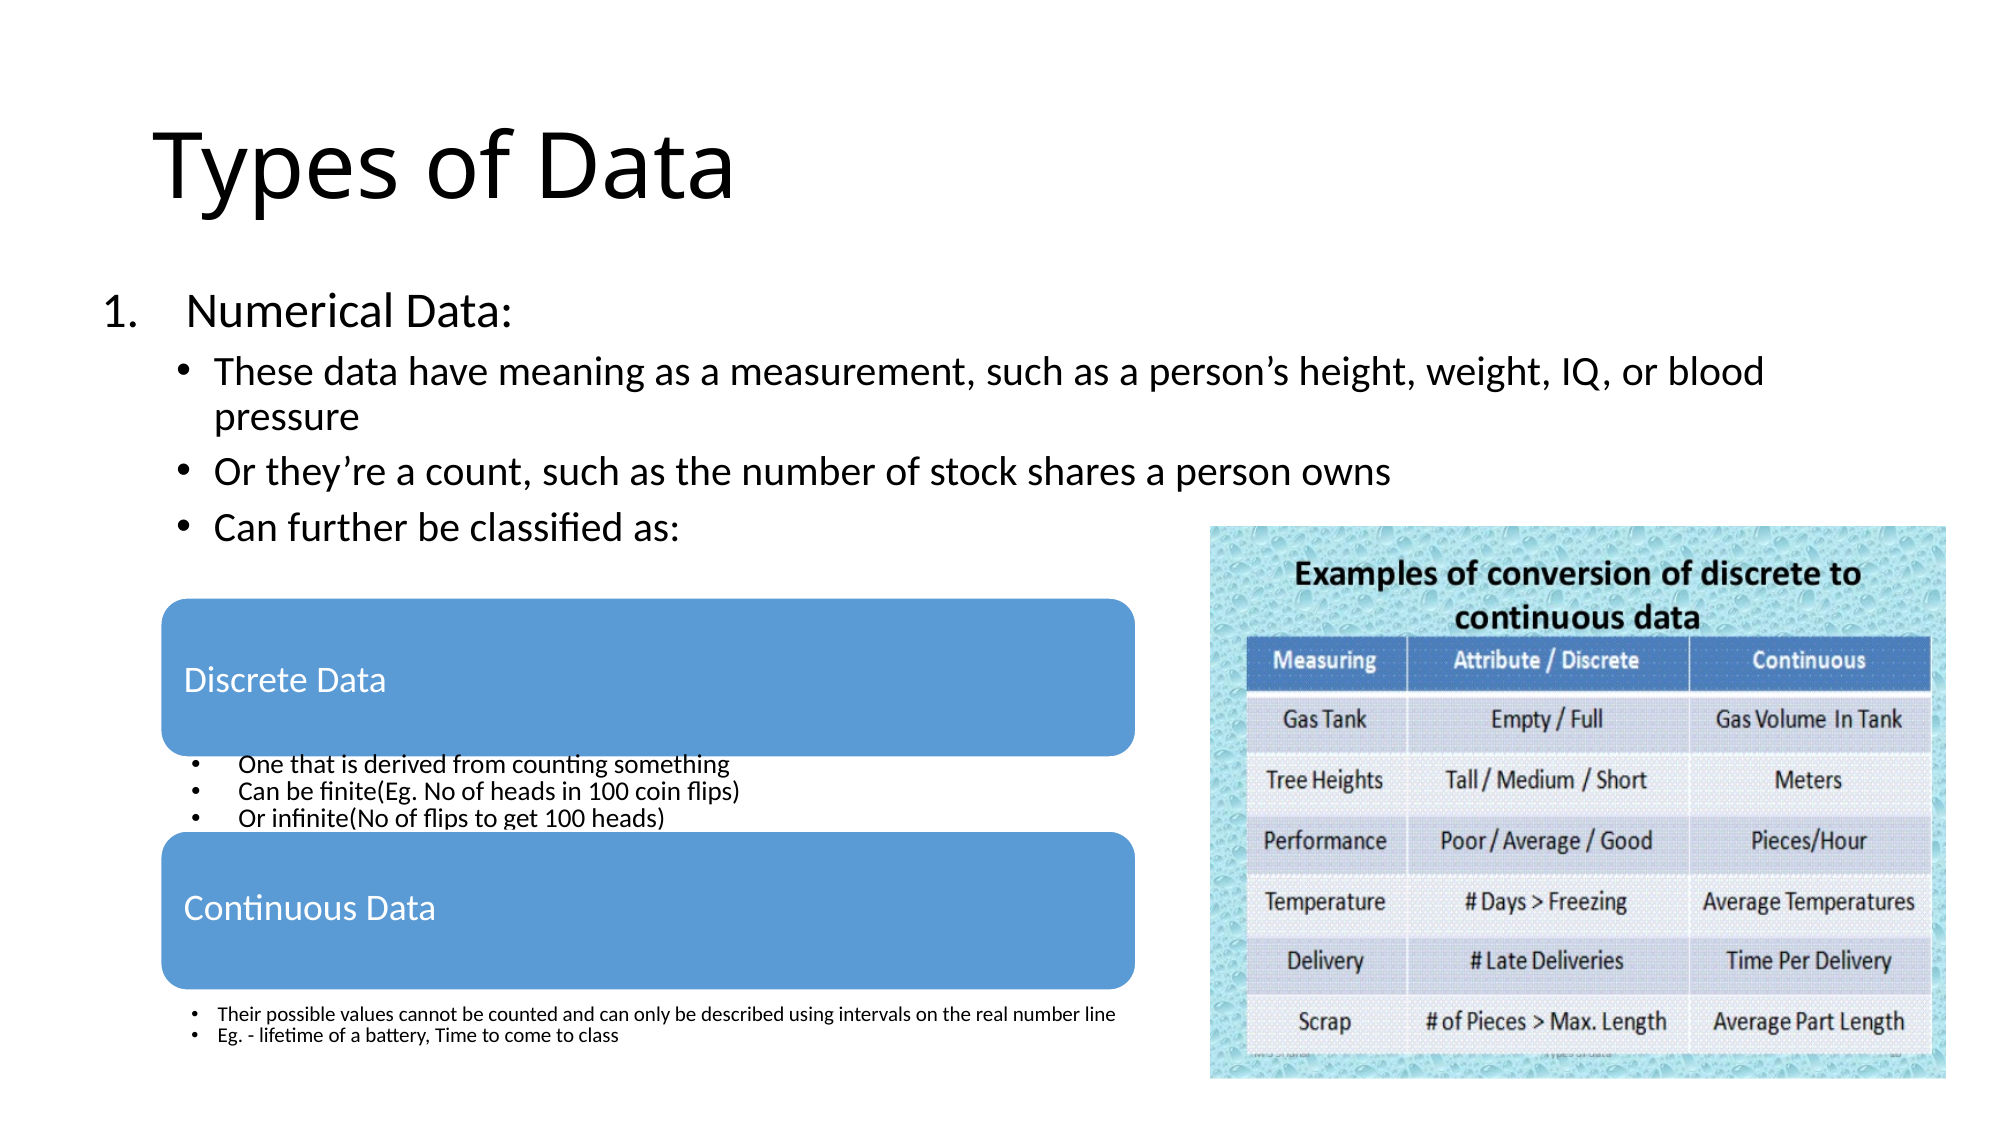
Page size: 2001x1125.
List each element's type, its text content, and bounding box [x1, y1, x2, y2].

picture [1210, 526, 1946, 1079]
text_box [160, 597, 1137, 1064]
title Types of Data [137, 59, 1863, 278]
list Numerical Data: These data have meaning as a measurement, such as a person’s height, weight, IQ, or blood pressure Or they’re a count, such as the number of stock shares a person owns Can further be classified as: [86, 277, 1812, 992]
